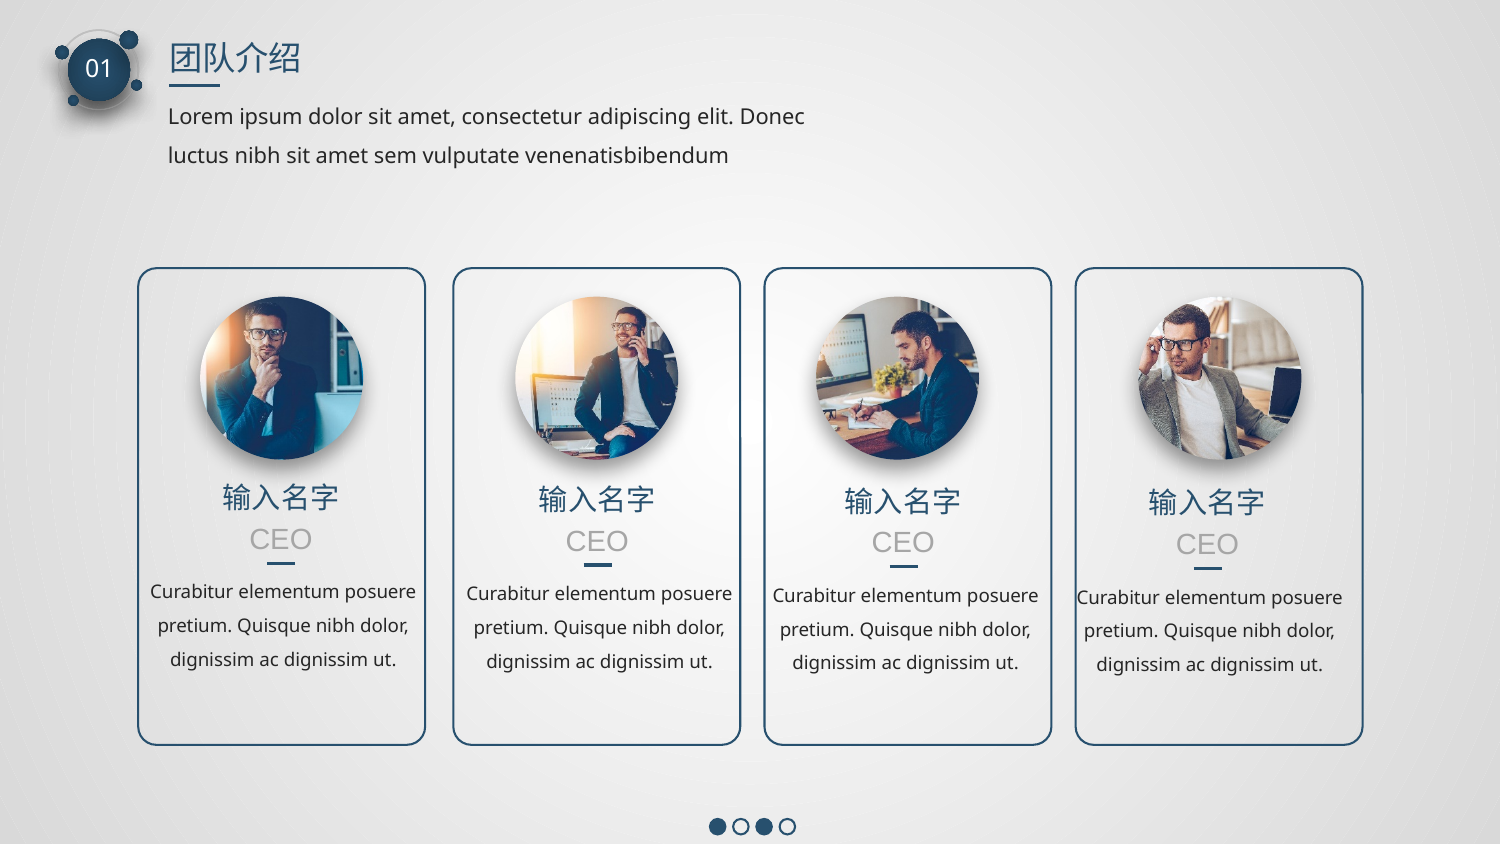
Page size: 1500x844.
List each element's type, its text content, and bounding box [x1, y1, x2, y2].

text_box [1074, 267, 1364, 566]
text_box Lorem ipsum dolor sit amet, consectetur adipiscing elit. Donec luctus nibh sit amet sem vulputate venenatisbibendum [153, 81, 825, 176]
picture [1138, 296, 1302, 460]
text_box CEO [856, 526, 950, 565]
picture [200, 296, 364, 460]
text_box 输入名字 [829, 475, 977, 526]
text_box [763, 698, 1053, 746]
text_box CEO [1161, 528, 1255, 566]
text_box [763, 267, 1053, 565]
picture [515, 296, 679, 460]
picture [815, 296, 980, 460]
text_box [452, 267, 742, 563]
text_box Curabitur elementum posuere pretium. Quisque nibh dolor, dignissim ac dignissim ut. [747, 565, 1064, 698]
text_box CEO [234, 522, 328, 561]
text_box 团队介绍 [154, 30, 318, 81]
text_box Curabitur elementum posuere pretium. Quisque nibh dolor, dignissim ac dignissim ut. [441, 563, 758, 696]
text_box 输入名字 [1134, 477, 1281, 528]
text_box Curabitur elementum posuere pretium. Quisque nibh dolor, dignissim ac dignissim ut. [124, 561, 442, 694]
text_box Curabitur elementum posuere pretium. Quisque nibh dolor, dignissim ac dignissim ut. [1051, 566, 1368, 700]
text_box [55, 30, 143, 110]
text_box 输入名字 [523, 473, 671, 524]
text_box [137, 267, 427, 561]
text_box [452, 696, 742, 746]
text_box 输入名字 [207, 471, 355, 522]
text_box [137, 694, 427, 746]
text_box [1074, 700, 1364, 746]
text_box CEO [550, 524, 644, 563]
